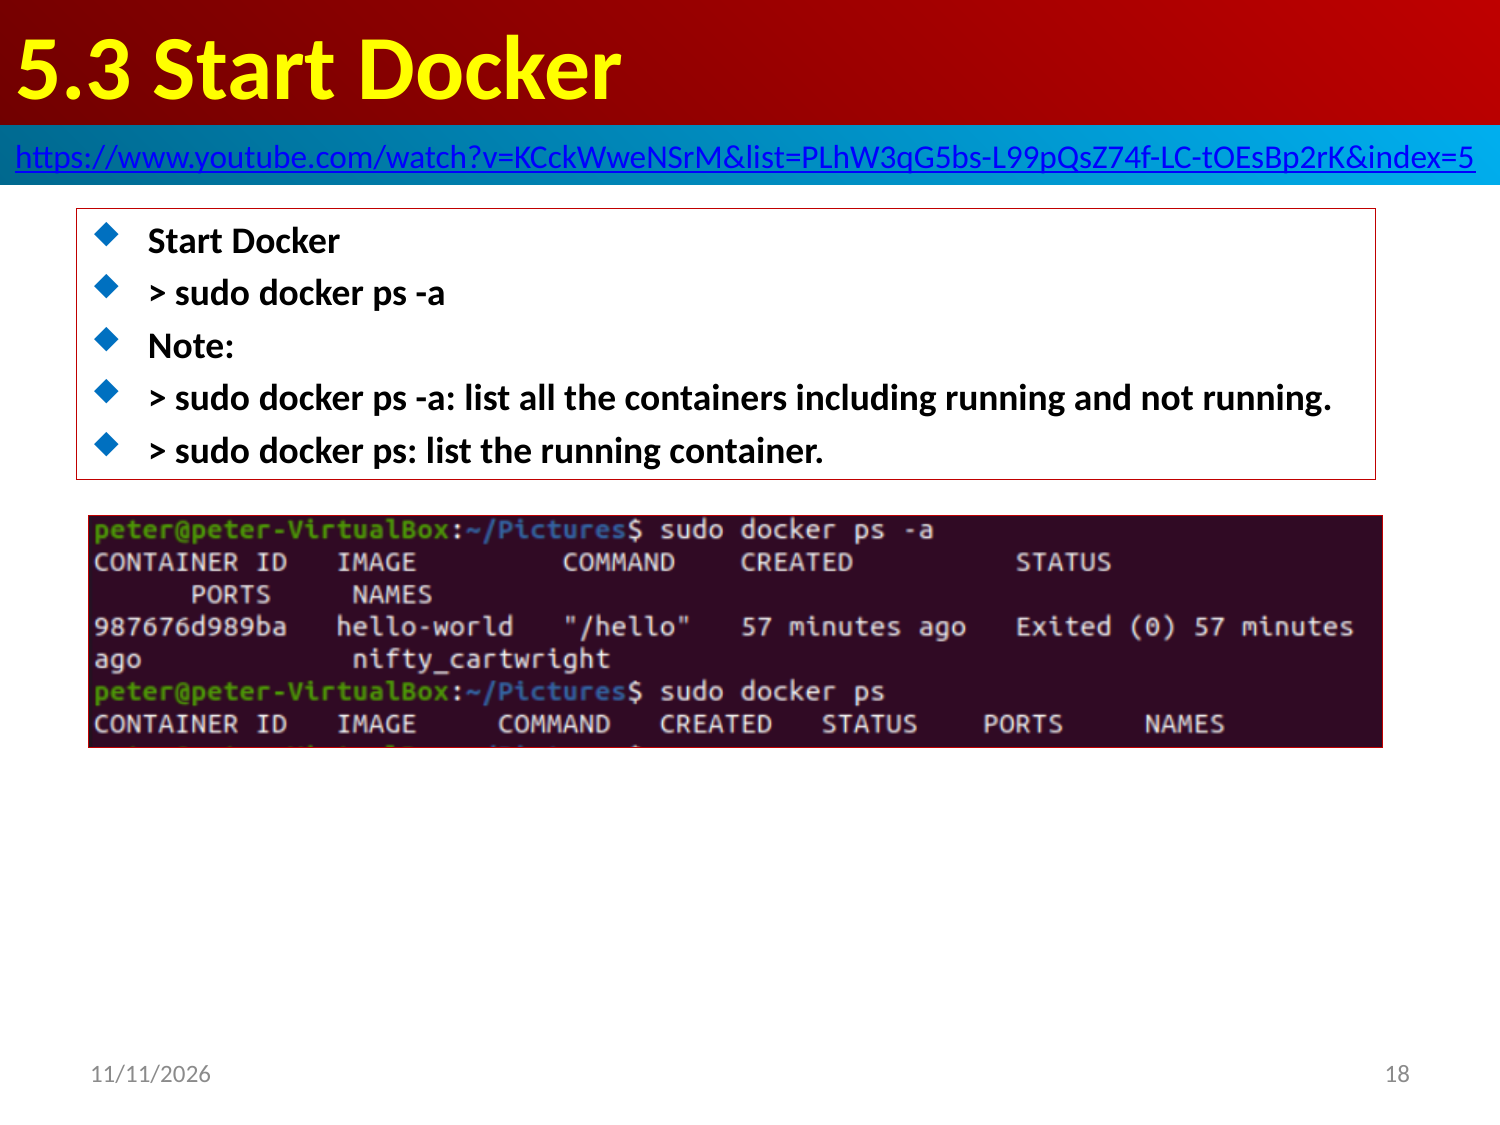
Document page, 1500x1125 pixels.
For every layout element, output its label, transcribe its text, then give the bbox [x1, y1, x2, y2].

title 5.3 Start Docker [0, 0, 1500, 125]
subtitle Start Docker > sudo docker ps -a Note: > sudo docker ps -a: list all the containers including running and not running. > sudo docker ps: list the running container. [76, 208, 1376, 480]
slide_number 18 [1074, 1042, 1425, 1103]
picture [88, 514, 1383, 749]
text_box https://www.youtube.com/watch?v=KCckWweNSrM&list=PLhW3qG5bs-L99pQsZ74f-LC-tOEsBp2rK&index=5 [0, 125, 1500, 185]
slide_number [75, 1042, 425, 1103]
